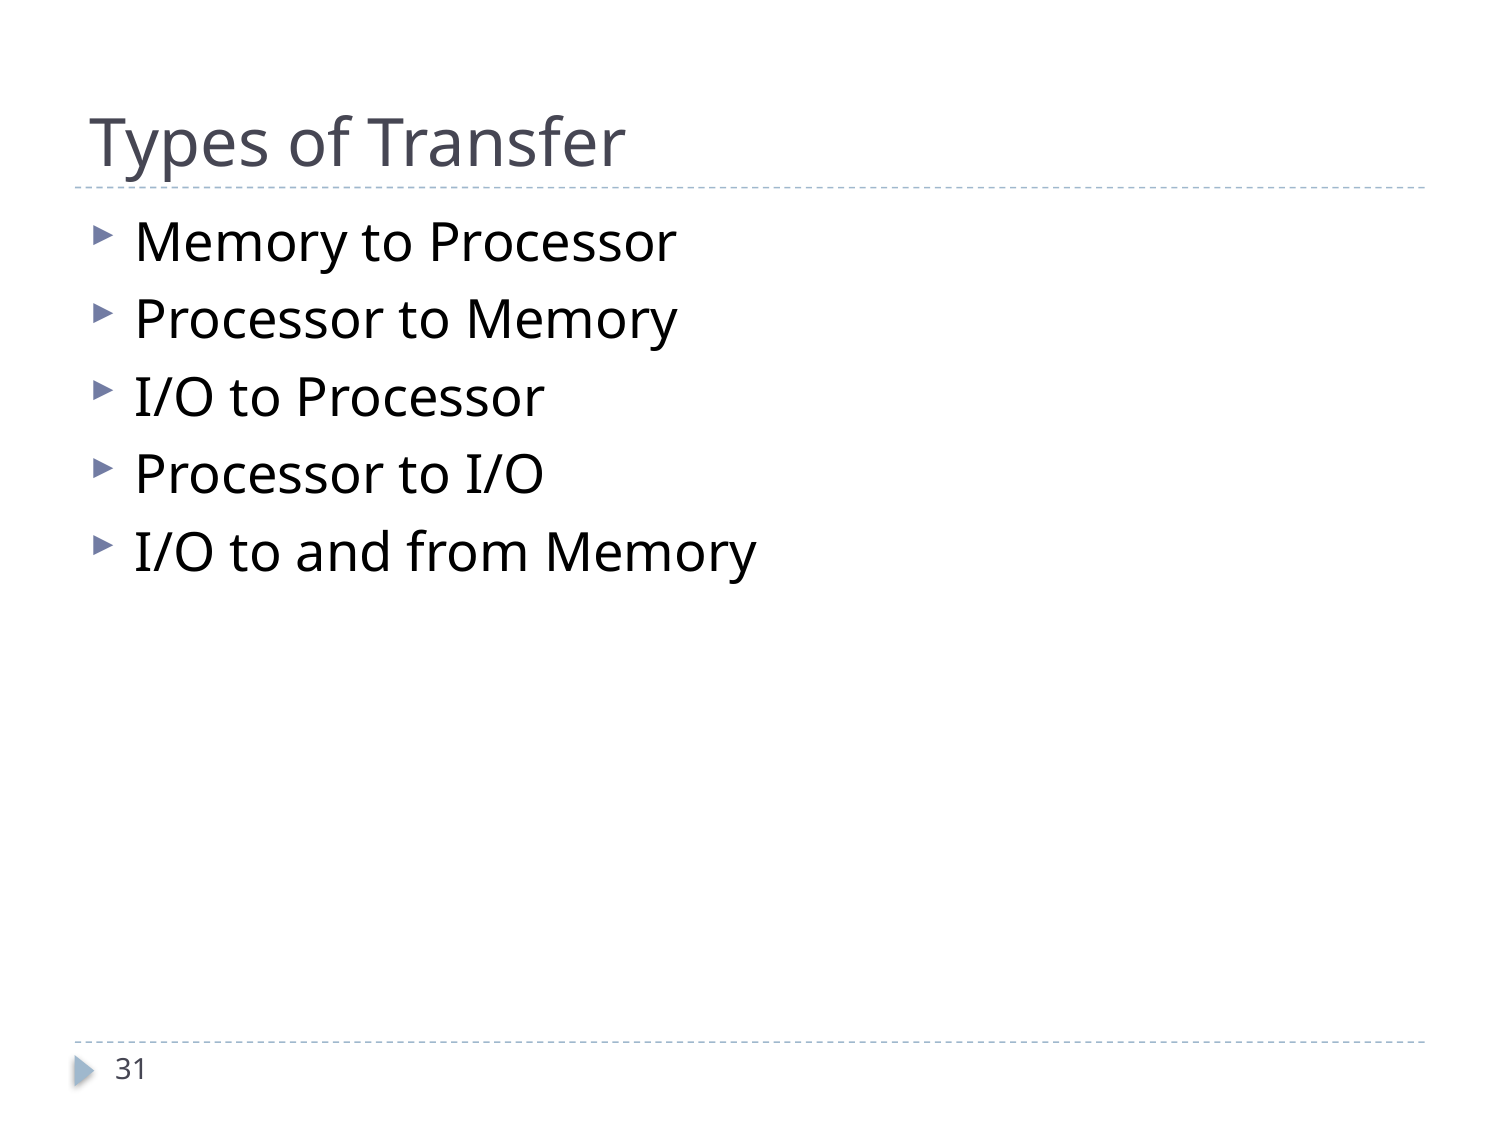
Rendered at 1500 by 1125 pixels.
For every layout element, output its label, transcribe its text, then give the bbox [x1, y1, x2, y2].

text_box 24 [100, 1042, 426, 1103]
text_box Types of Transfer [74, 24, 1425, 188]
text_box Memory to Processor Processor to Memory I/O to Processor Processor to I/O I/O to and from Memory [74, 199, 1425, 1010]
